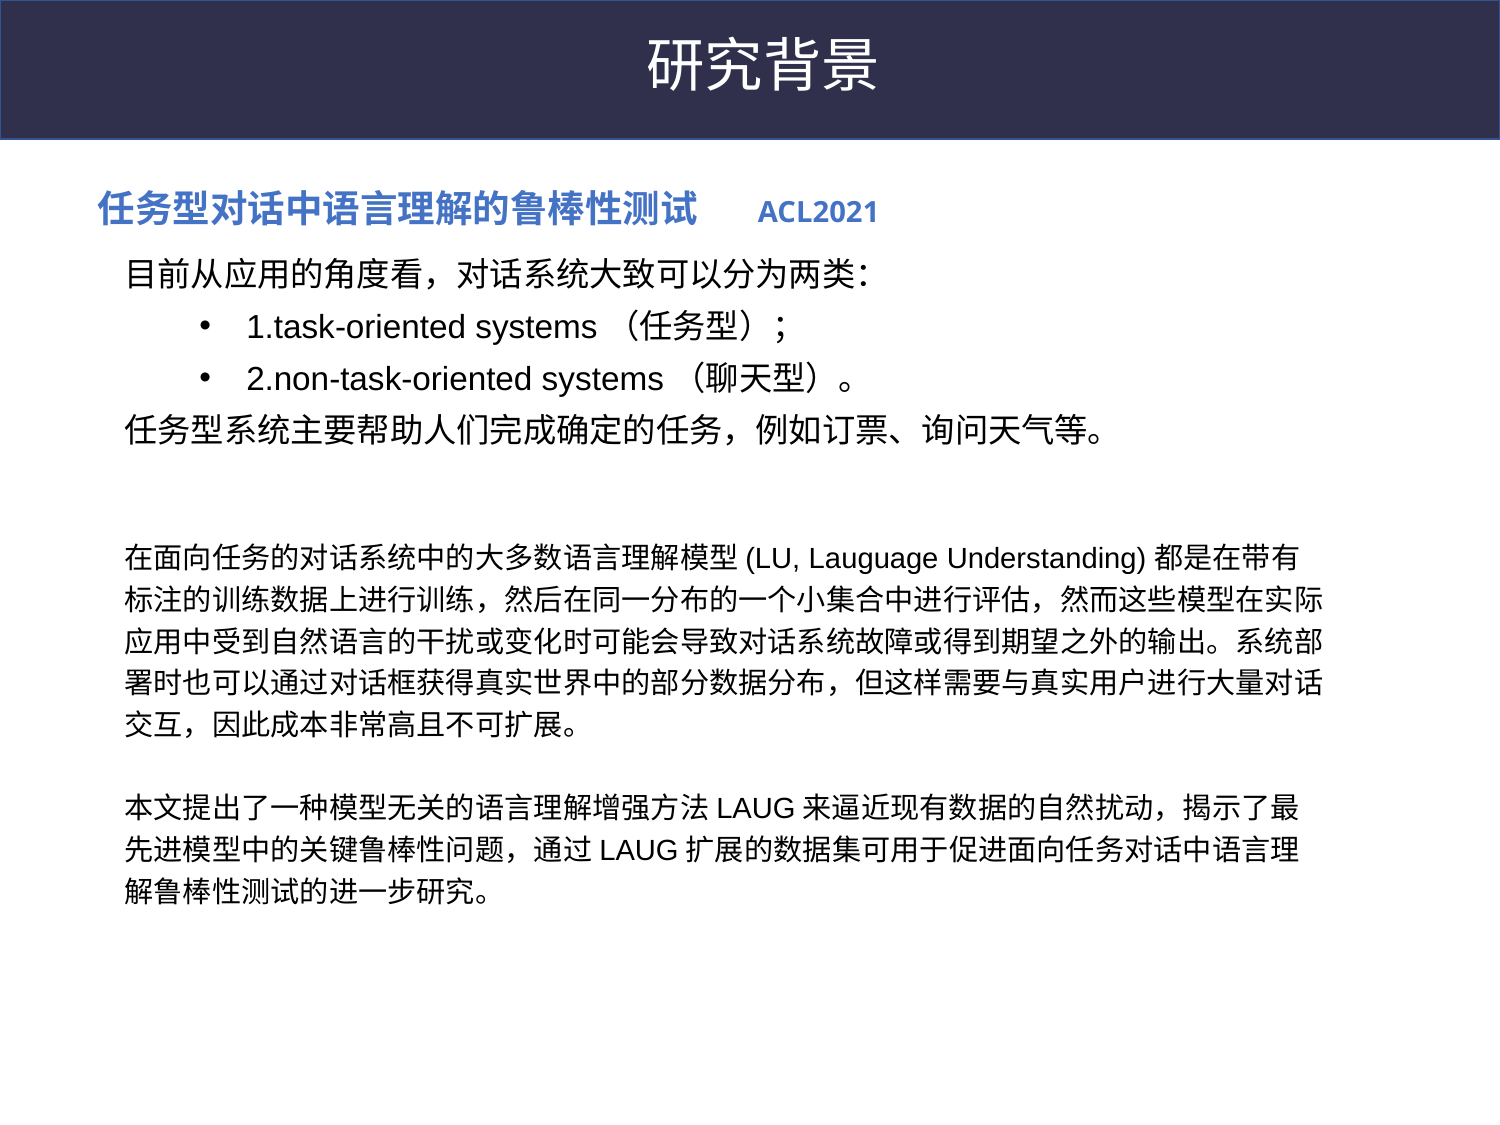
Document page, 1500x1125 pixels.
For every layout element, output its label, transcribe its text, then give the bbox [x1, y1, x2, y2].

text_box [0, 0, 1500, 140]
text_box 目前从应用的角度看，对话系统大致可以分为两类： 1.task-oriented systems（任务型）； 2.non-task-oriented systems（聊天型）。 任务型系统主要帮助人们完成确定的任务，例如订票、询问天气等。 [109, 243, 1344, 457]
text_box 任务型对话中语言理解的鲁棒性测试 ACL2021 [83, 177, 895, 237]
text_box 在面向任务的对话系统中的大多数语言理解模型(LU, Lauguage Understanding)都是在带有标注的训练数据上进行训练，然后在同一分布的一个小集合中进行评估，然而这些模型在实际应用中受到自然语言的干扰或变化时可能会导致对话系统故障或得到期望之外的输出。系统部署时也可以通过对话框获得真实世界中的部分数据分布，但这样需要与真实用户进行大量对话交互，因此成本非常高且不可扩展。 本文提出了一种模型无关的语言理解增强方法LAUG来逼近现有数据的自然扰动，揭示了最先进模型中的关键鲁棒性问题，通过LAUG扩展的数据集可用于促进面向任务对话中语言理解鲁棒性测试的进一步研究。 [109, 525, 1344, 988]
text_box 研究背景 [77, 21, 1449, 106]
